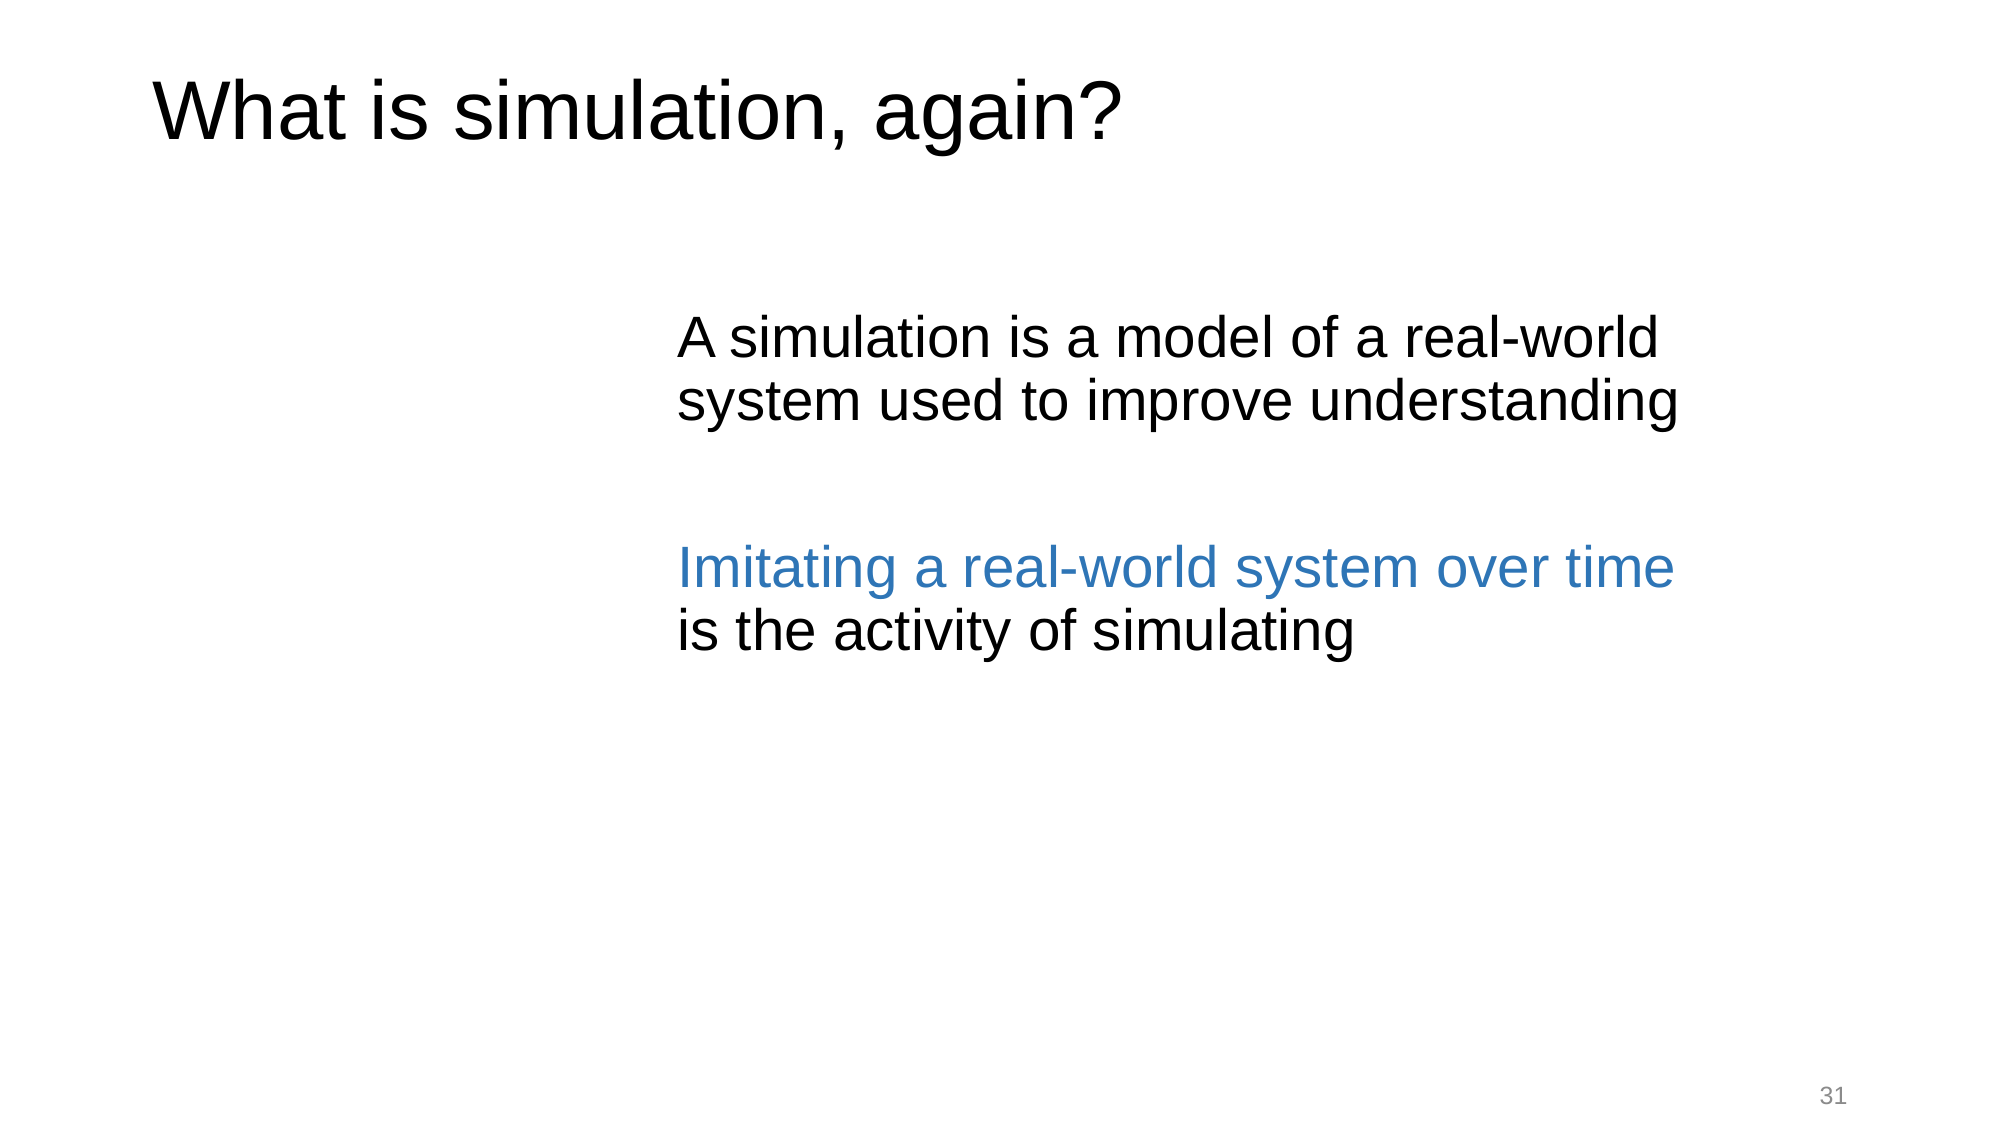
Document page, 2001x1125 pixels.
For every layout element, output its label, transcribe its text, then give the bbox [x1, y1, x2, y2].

list A simulation is a model of a real-world system used to improve understanding Imitating a real-world system over time is the activity of simulating [662, 299, 1863, 1046]
slide_number 31 [1412, 1064, 1863, 1125]
title What is simulation, again? [137, 59, 1863, 278]
